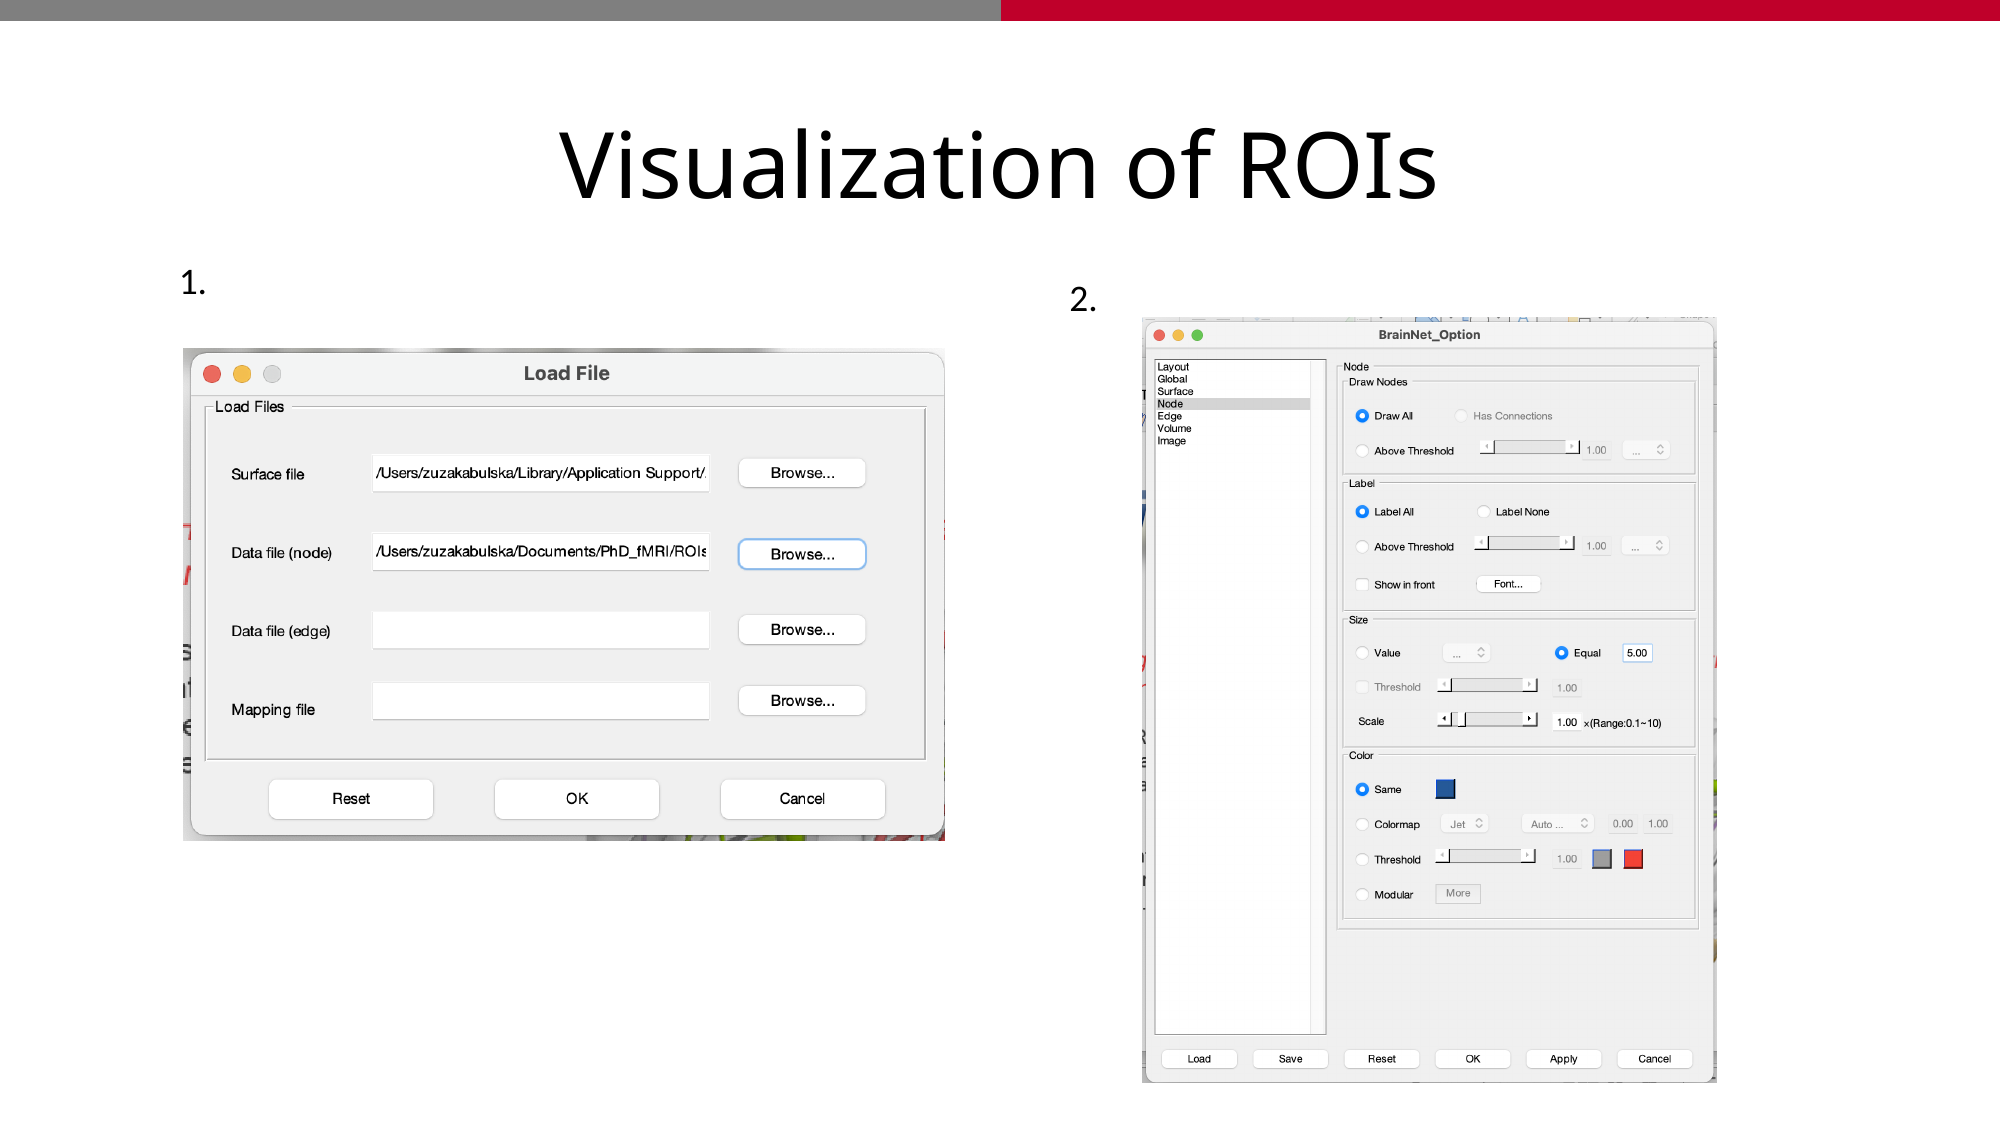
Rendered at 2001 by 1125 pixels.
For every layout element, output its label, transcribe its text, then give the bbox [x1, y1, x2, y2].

picture [1142, 317, 1717, 1083]
text_box 2. [1054, 266, 1122, 327]
picture [183, 348, 945, 841]
text_box 1. [164, 250, 231, 310]
text_box [1001, 0, 2000, 21]
title Visualization of ROIs [137, 59, 1863, 278]
text_box [0, 0, 1001, 21]
